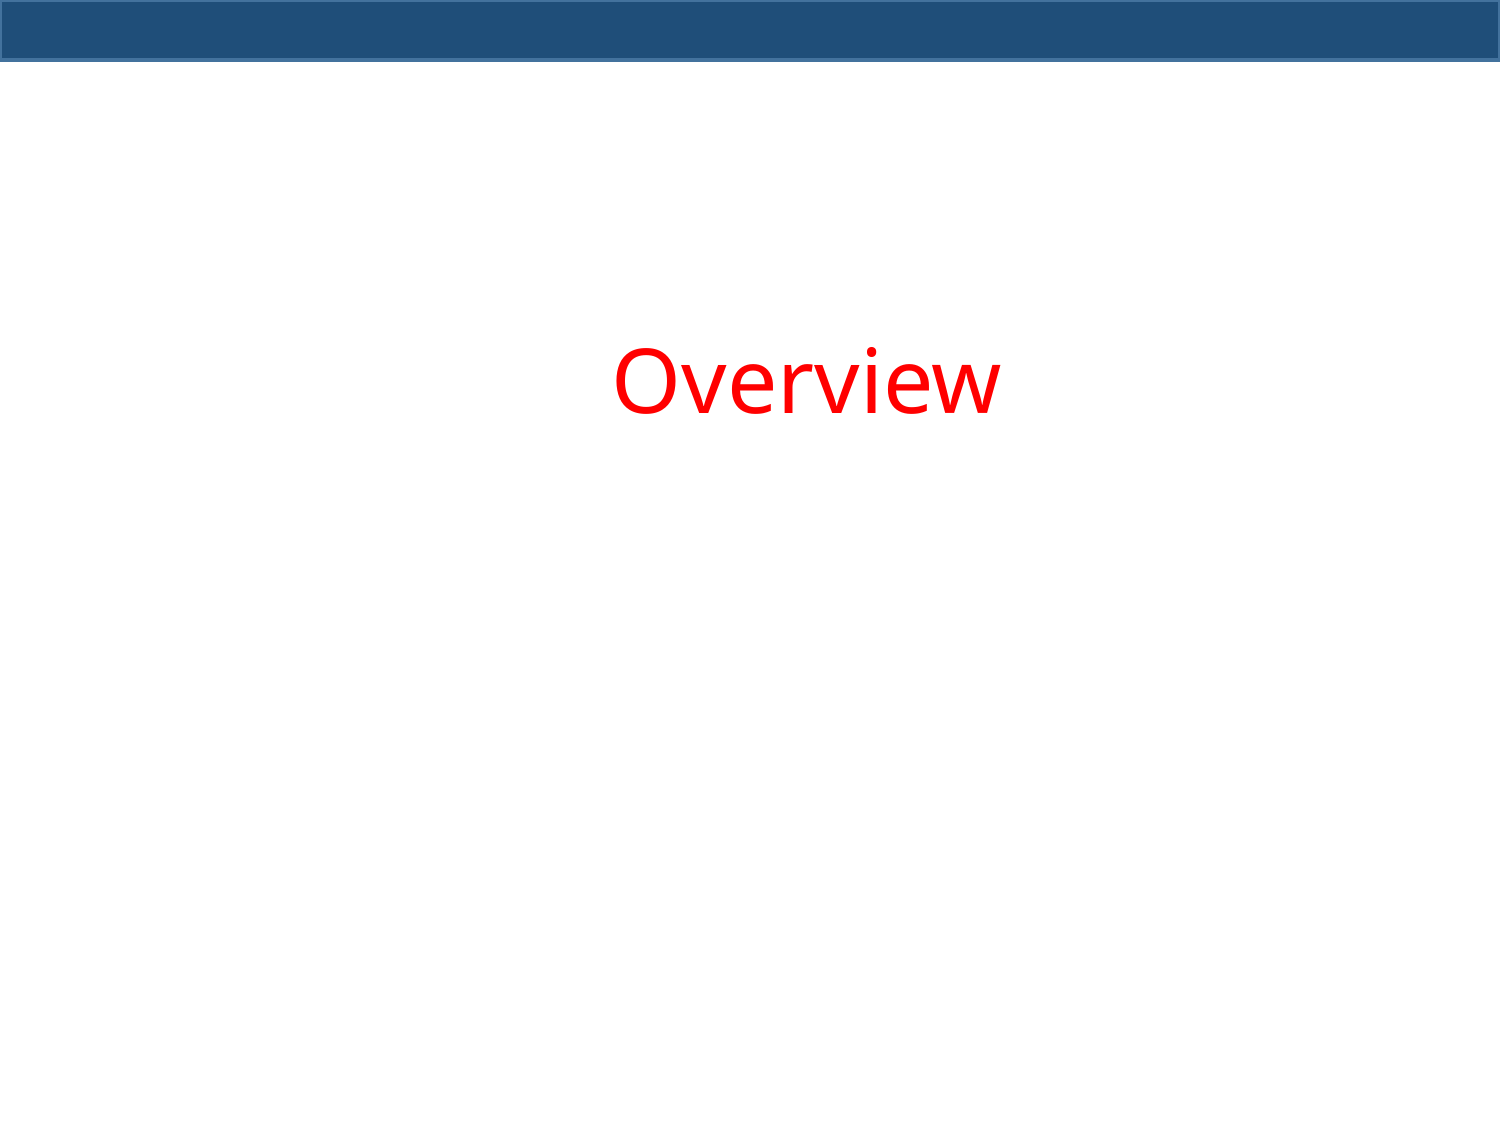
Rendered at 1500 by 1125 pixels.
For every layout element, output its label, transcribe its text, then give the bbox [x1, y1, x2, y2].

text_box Overview [176, 310, 1438, 863]
